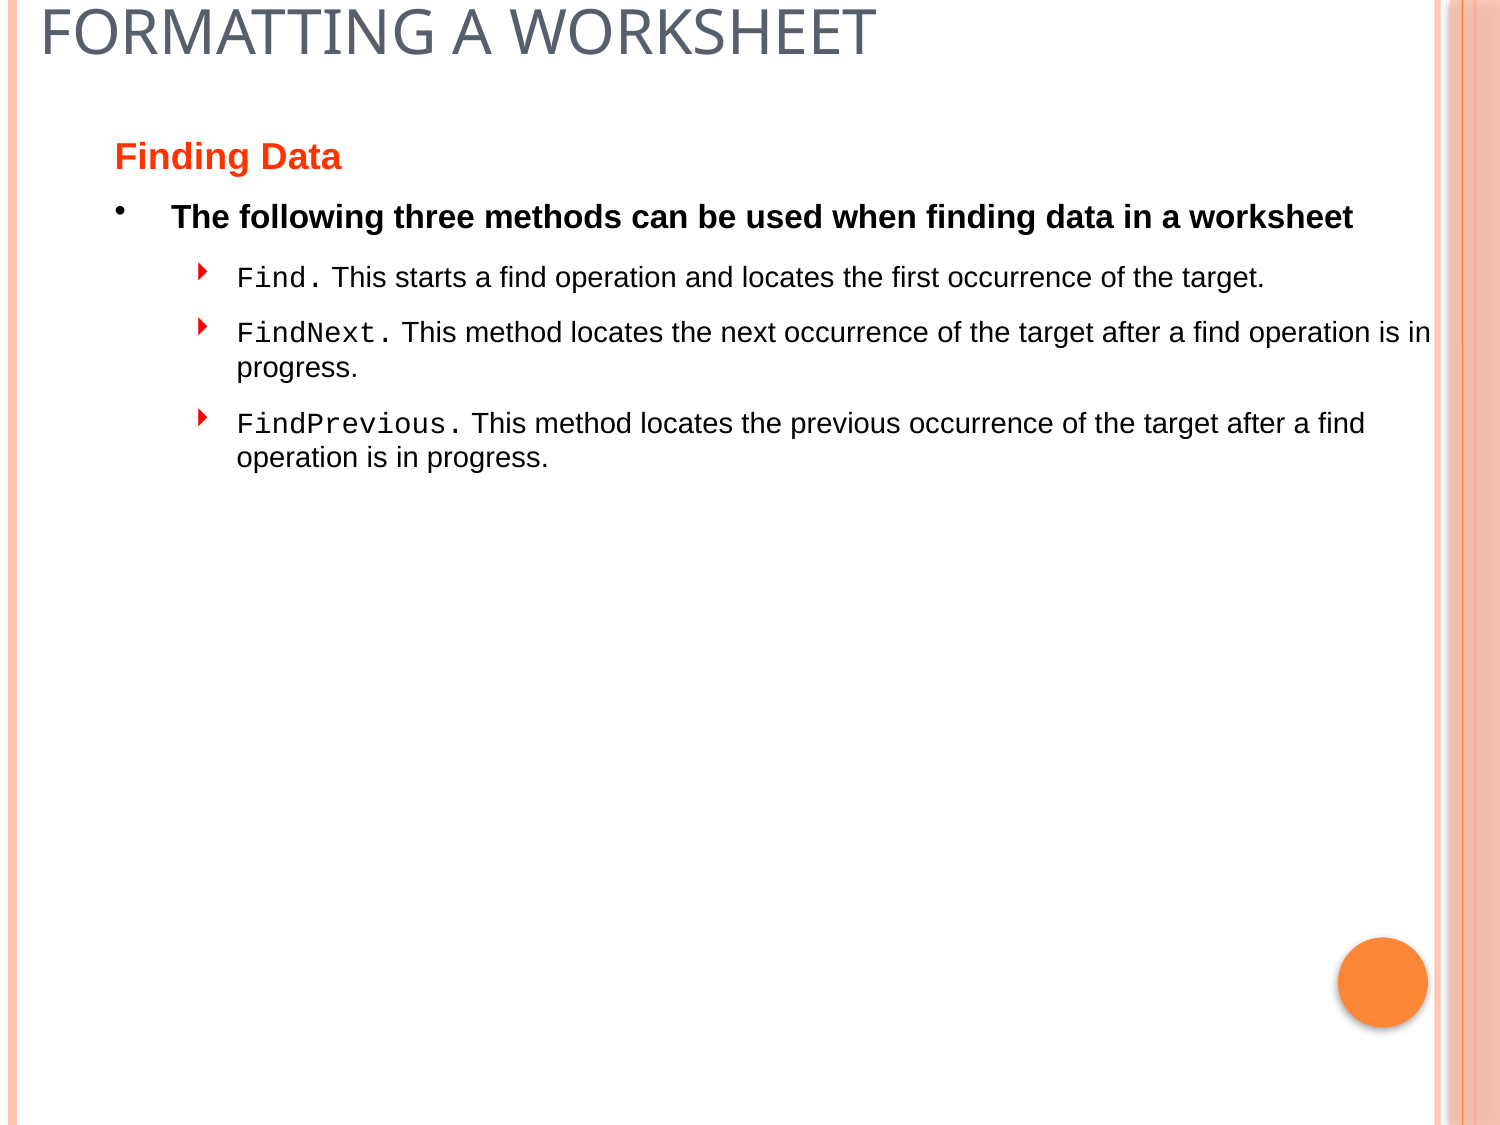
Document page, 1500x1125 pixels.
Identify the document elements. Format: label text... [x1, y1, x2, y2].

slide_number 28 [1144, 1039, 1495, 1118]
text_box Finding Data [99, 124, 1443, 187]
text_box The following three methods can be used when finding data in a worksheet Find. This starts a find operation and locates the first occurrence of the target. FindNext. This method locates the next occurrence of the target after a find operation is in progress. FindPrevious. This method locates the previous occurrence of the target after a find operation is in progress. [99, 187, 1450, 975]
title Formatting a Worksheet [24, 0, 1025, 75]
